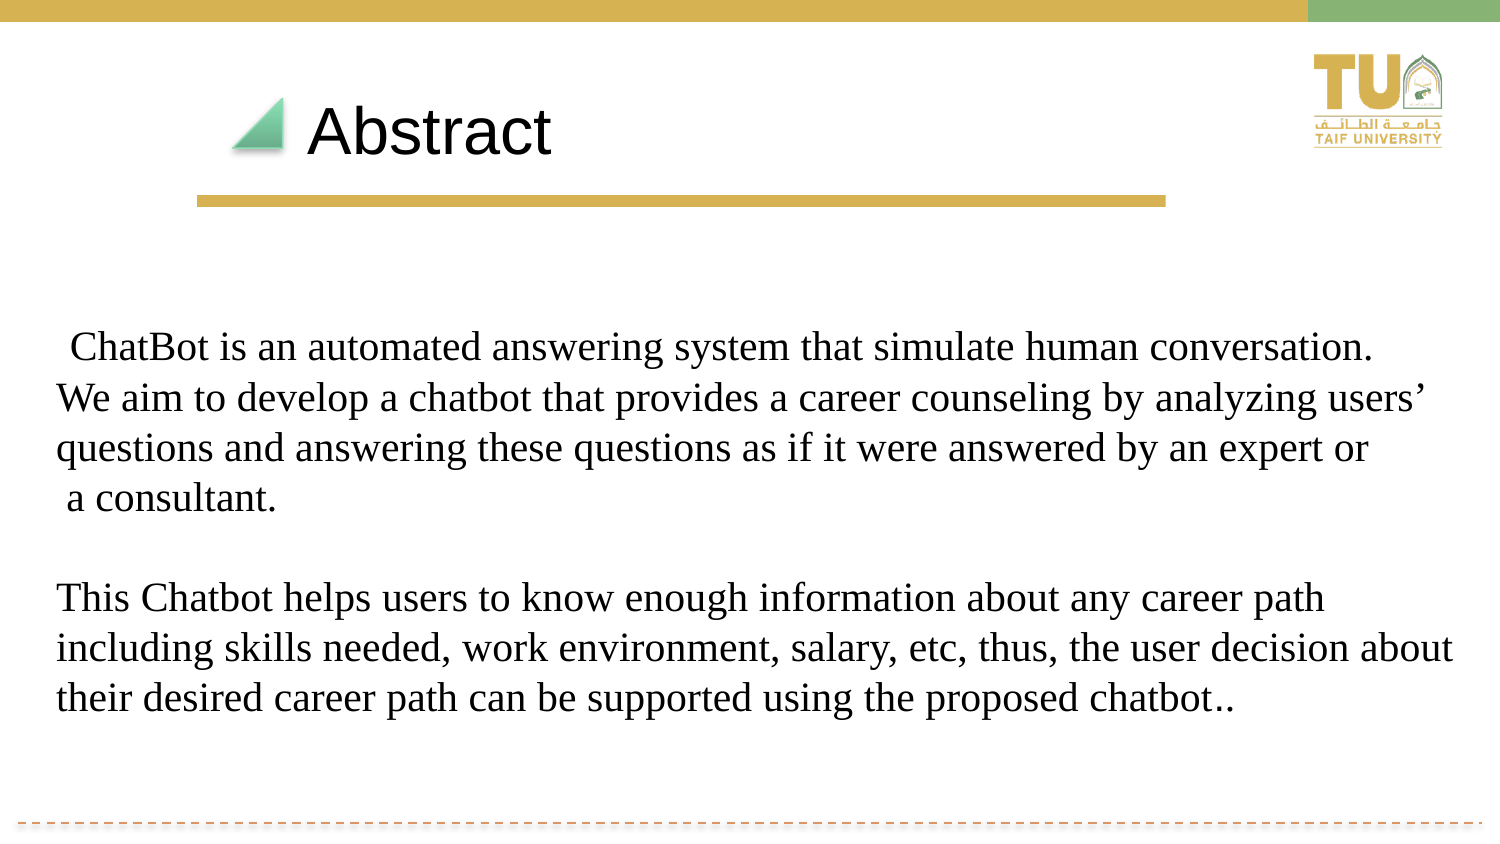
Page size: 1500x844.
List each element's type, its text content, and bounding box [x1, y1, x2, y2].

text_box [196, 80, 1166, 208]
text_box ChatBot is an automated answering system that simulate human conversation. We aim to develop a chatbot that provides a career counseling by analyzing users’ questions and answering these questions as if it were answered by an expert or a consultant. This Chatbot helps users to know enough information about any career path including skills needed, work environment, salary, etc, thus, the user decision about their desired career path can be supported using the proposed chatbot.. [41, 302, 1500, 728]
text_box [0, 0, 1500, 155]
